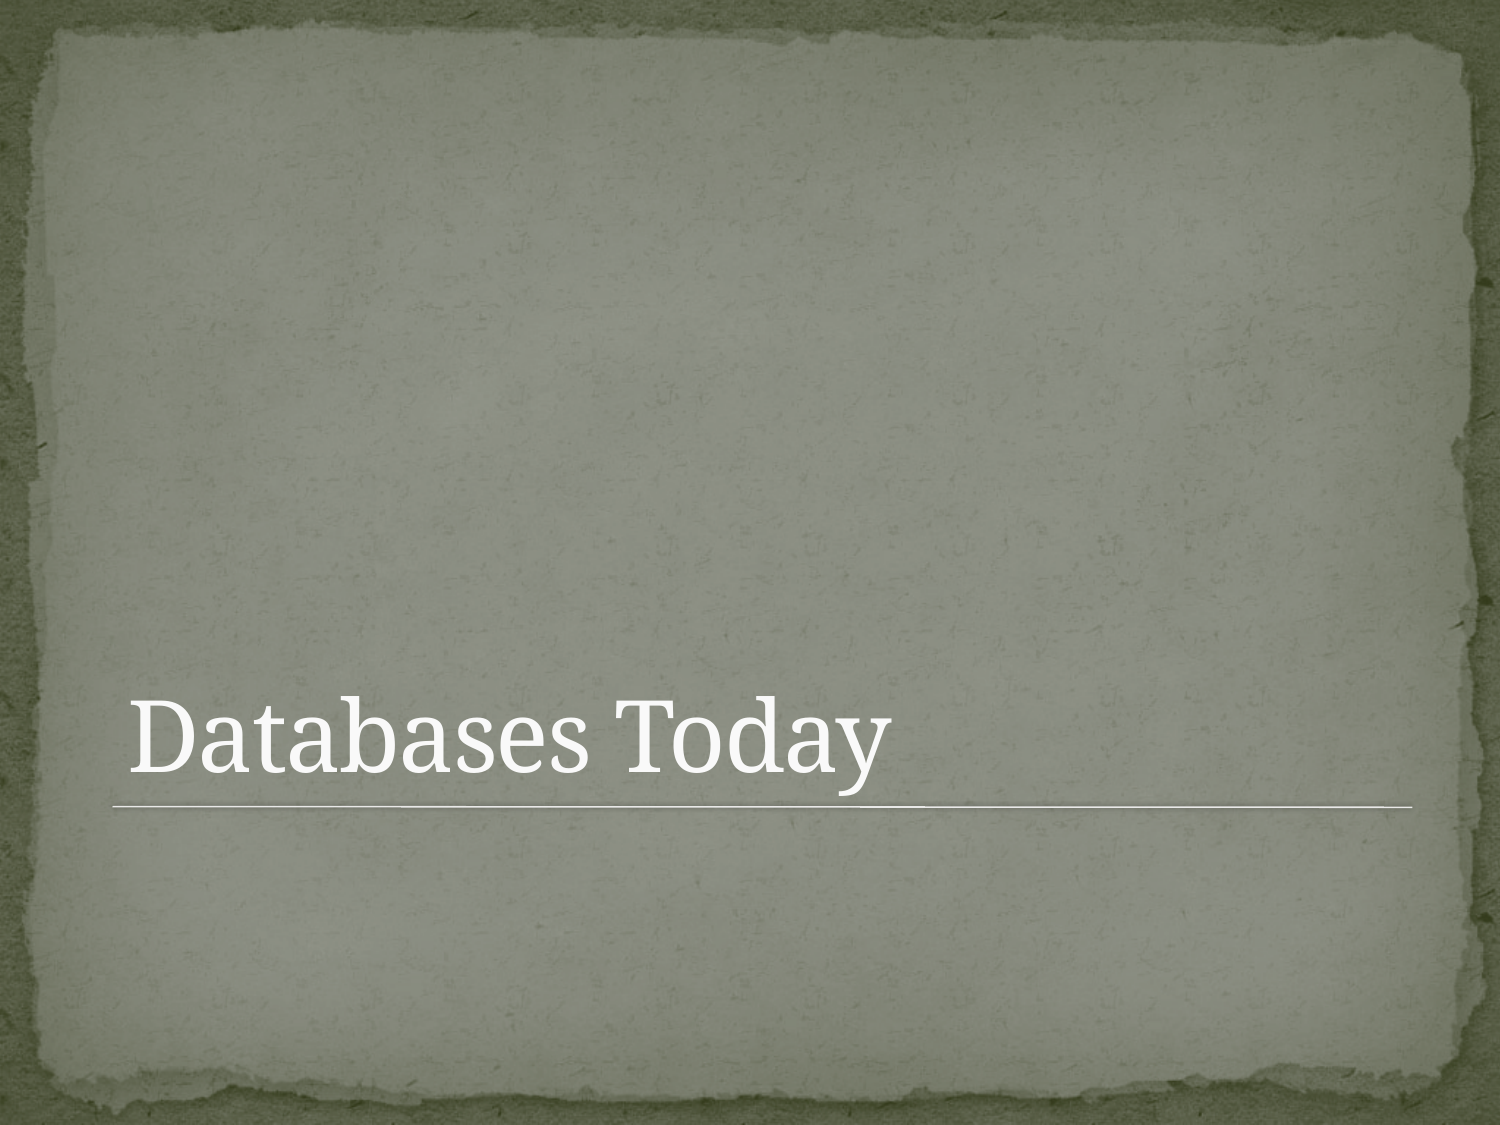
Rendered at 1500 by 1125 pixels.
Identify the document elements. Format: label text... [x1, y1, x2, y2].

title Databases Today [112, 574, 1413, 800]
